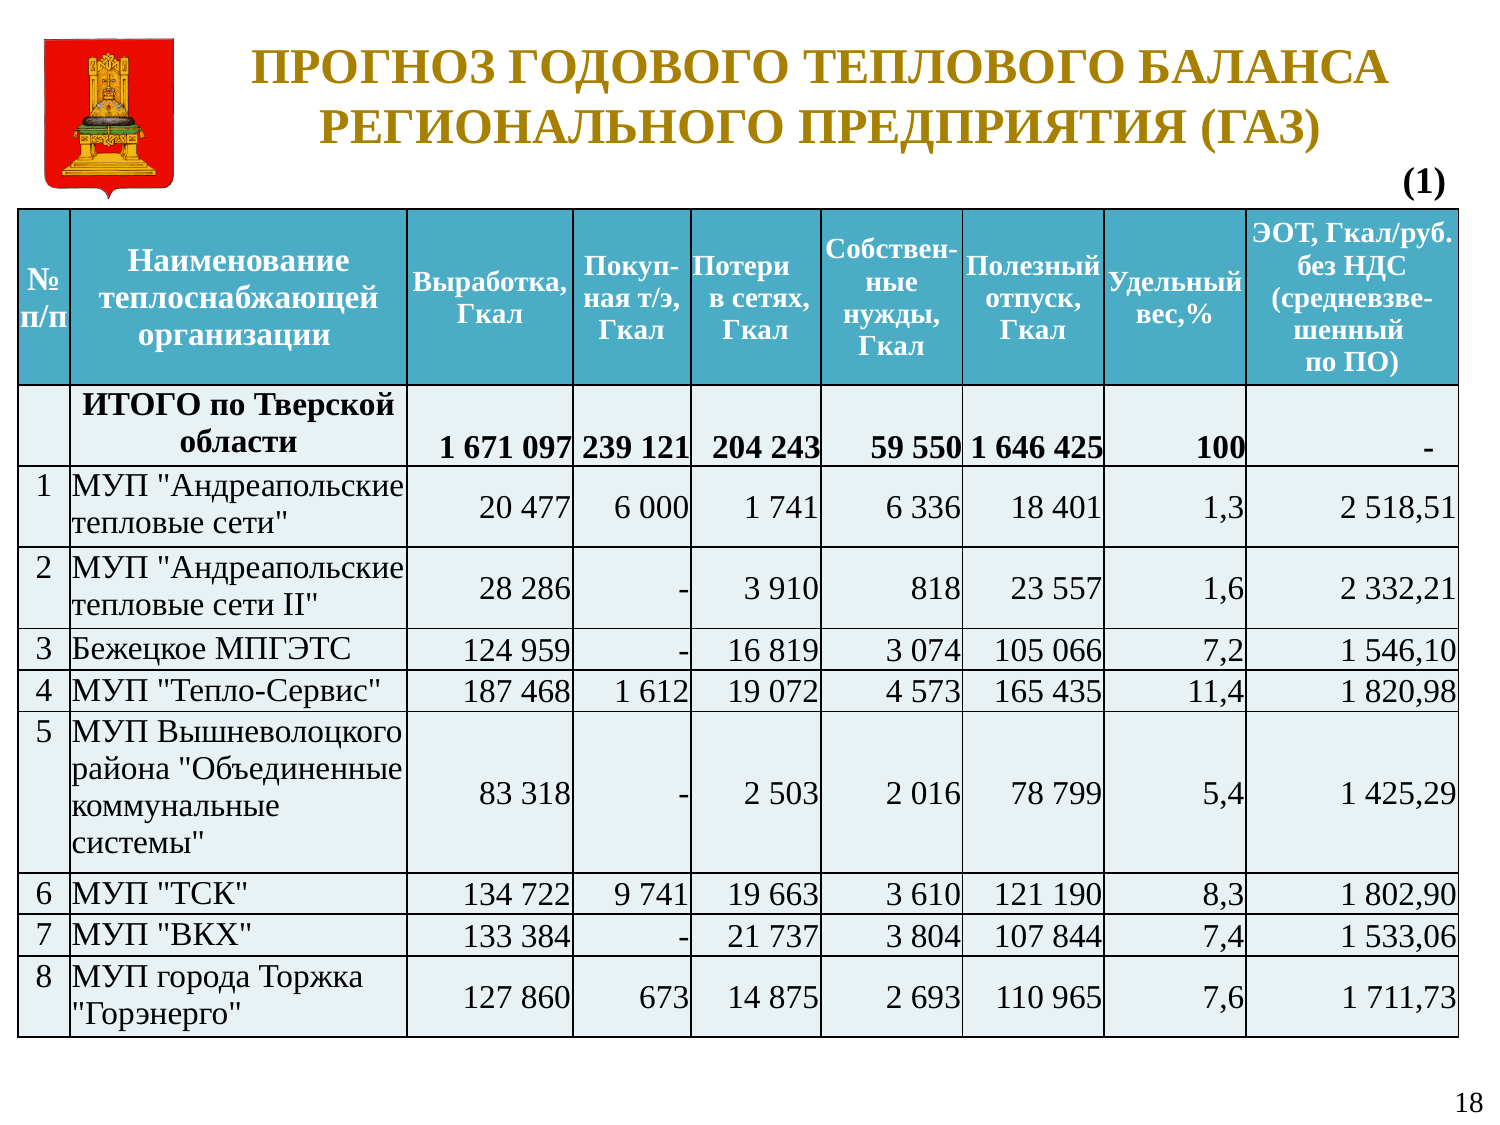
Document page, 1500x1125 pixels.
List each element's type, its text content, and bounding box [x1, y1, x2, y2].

table_cell 2 016 [822, 712, 962, 872]
table_cell [19, 386, 69, 465]
table_cell 28 286 [408, 548, 572, 628]
table_cell МУП Вышневолоцкого района "Объединенные коммунальные системы" [71, 712, 406, 872]
table_header № п/п [19, 210, 69, 384]
table_cell 133 384 [408, 915, 572, 955]
table_cell 1 671 097 [408, 386, 572, 465]
table_cell 20 477 [408, 467, 572, 546]
table_cell 1 646 425 [963, 386, 1103, 465]
table_cell 1 741 [692, 467, 820, 546]
table_cell 1 [19, 467, 69, 546]
table_cell 3 910 [692, 548, 820, 628]
table_cell 3 [19, 629, 69, 669]
table_cell 1 612 [574, 671, 690, 711]
table_cell 6 [19, 874, 69, 913]
table_cell 6 000 [574, 467, 690, 546]
table_cell 105 066 [963, 629, 1103, 669]
table_cell 5 [19, 712, 69, 872]
table_cell 21 737 [692, 915, 820, 955]
table_cell 134 722 [408, 874, 572, 913]
table_cell 121 190 [963, 874, 1103, 913]
table_cell 6 336 [822, 467, 962, 546]
text_box (1) [1387, 148, 1471, 209]
table_cell 2 332,21 [1247, 548, 1458, 628]
picture [40, 30, 184, 209]
table_cell 14 875 [692, 957, 820, 1036]
table_cell 5,4 [1105, 712, 1245, 872]
table_cell 7,6 [1105, 957, 1245, 1036]
table_cell 124 959 [408, 629, 572, 669]
table_cell 7 [19, 915, 69, 955]
table_cell - [574, 915, 690, 955]
table_cell 818 [822, 548, 962, 628]
table_cell 3 804 [822, 915, 962, 955]
text_box ПРОГНОЗ годового ТЕПЛОВОГО БАЛАНСА РЕГИОНАЛЬНОГО ПРЕДПРИЯТИЯ (газ) [182, 0, 1459, 193]
table_cell 1,3 [1105, 467, 1245, 546]
table_header Покуп-ная т/э, Гкал [574, 210, 690, 384]
table_cell - [574, 548, 690, 628]
table_cell 187 468 [408, 671, 572, 711]
table_cell 239 121 [574, 386, 690, 465]
table_cell 3 074 [822, 629, 962, 669]
table_header Выработка, Гкал [408, 210, 572, 384]
table_cell 1 820,98 [1247, 671, 1458, 711]
table_cell 165 435 [963, 671, 1103, 711]
table_header Потери в сетях, Гкал [692, 210, 820, 384]
table_cell 9 741 [574, 874, 690, 913]
table_cell 1 533,06 [1247, 915, 1458, 955]
table_cell 1 425,29 [1247, 712, 1458, 872]
table_cell 2 693 [822, 957, 962, 1036]
table_cell МУП "Андреапольские тепловые сети" [71, 467, 406, 546]
table_cell 4 573 [822, 671, 962, 711]
table_cell 4 [19, 671, 69, 711]
table_cell Бежецкое МПГЭТС [71, 629, 406, 669]
table_cell 3 610 [822, 874, 962, 913]
table_cell 1 546,10 [1247, 629, 1458, 669]
table_cell МУП "Андреапольские тепловые сети II" [71, 548, 406, 628]
table_cell 1 802,90 [1247, 874, 1458, 913]
table_cell - [574, 712, 690, 872]
table_cell 204 243 [692, 386, 820, 465]
table_cell 127 860 [408, 957, 572, 1036]
table_header ЭОТ, Гкал/руб. без НДС (средневзве-шенный по ПО) [1247, 210, 1458, 384]
table_cell 107 844 [963, 915, 1103, 955]
table_cell 110 965 [963, 957, 1103, 1036]
table_cell 100 [1105, 386, 1245, 465]
table_cell 59 550 [822, 386, 962, 465]
table_cell 11,4 [1105, 671, 1245, 711]
table_cell МУП "ТСК" [71, 874, 406, 913]
table_cell МУП "ВКХ" [71, 915, 406, 955]
table_header Собствен-ные нужды, Гкал [822, 210, 962, 384]
table_cell 1,6 [1105, 548, 1245, 628]
table_cell 2 503 [692, 712, 820, 872]
table_cell 2 [19, 548, 69, 628]
table_cell 7,2 [1105, 629, 1245, 669]
table_cell 1 711,73 [1247, 957, 1458, 1036]
table_cell 23 557 [963, 548, 1103, 628]
table_cell - [574, 629, 690, 669]
table_cell 673 [574, 957, 690, 1036]
table_cell МУП города Торжка "Горэнерго" [71, 957, 406, 1036]
table_cell 83 318 [408, 712, 572, 872]
table_cell 7,4 [1105, 915, 1245, 955]
slide_number 18 [1439, 766, 1500, 1125]
table_cell 8,3 [1105, 874, 1245, 913]
table_cell 2 518,51 [1247, 467, 1458, 546]
table_header Наименование теплоснабжающей организации [71, 210, 406, 384]
table_cell 19 663 [692, 874, 820, 913]
table_header Полезный отпуск, Гкал [963, 210, 1103, 384]
table_cell 18 401 [963, 467, 1103, 546]
table_cell - [1247, 386, 1458, 465]
table_cell 8 [19, 957, 69, 1036]
table_cell 16 819 [692, 629, 820, 669]
table_cell 19 072 [692, 671, 820, 711]
table_cell 78 799 [963, 712, 1103, 872]
table_cell ИТОГО по Тверской области [71, 386, 406, 465]
table_cell МУП "Тепло-Сервис" [71, 671, 406, 711]
table_header Удельный вес,% [1105, 210, 1245, 384]
